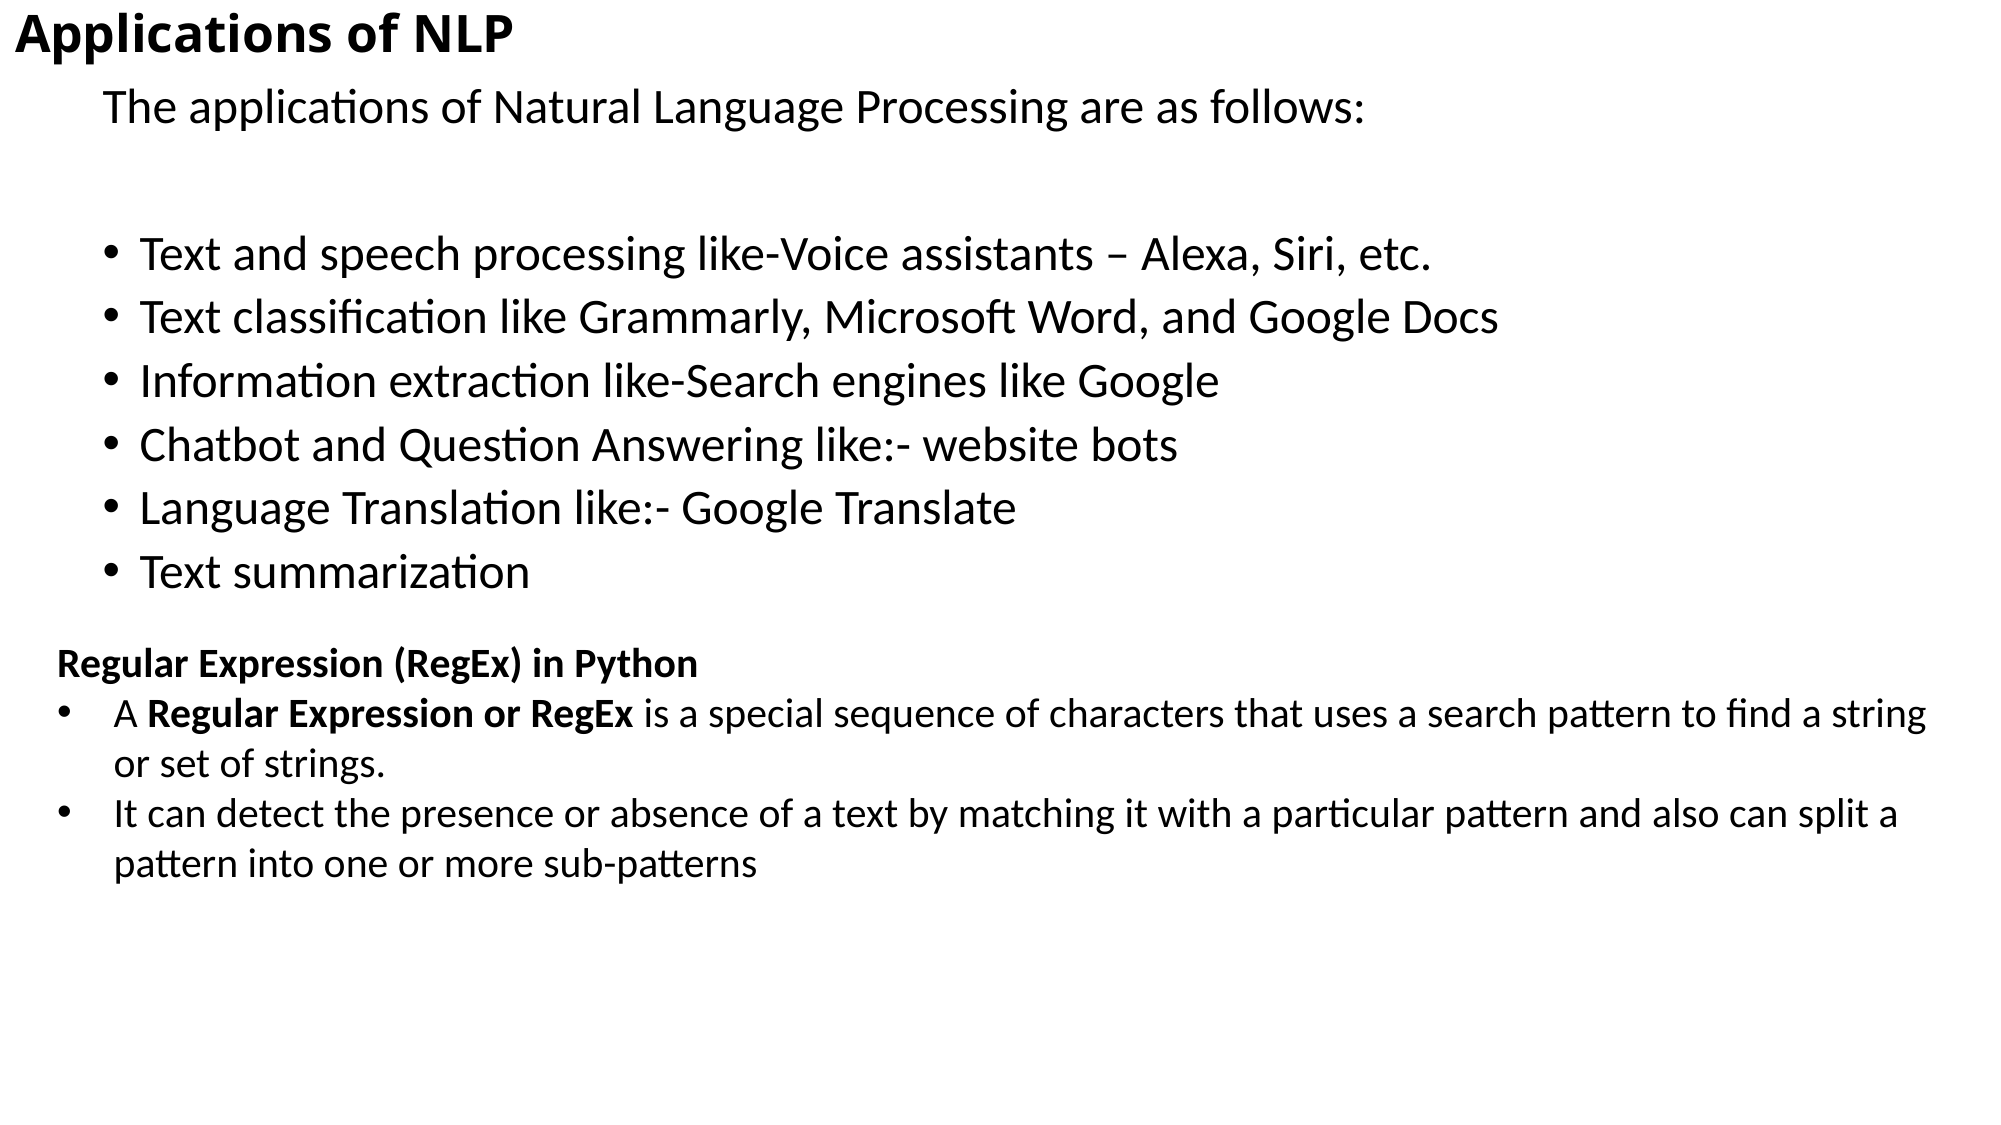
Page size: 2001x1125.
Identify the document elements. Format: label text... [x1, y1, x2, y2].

text_box Regular Expression (RegEx) in Python A Regular Expression or RegEx is a special sequence of characters that uses a search pattern to find a string or set of strings. It can detect the presence or absence of a text by matching it with a particular pattern and also can split a pattern into one or more sub-patterns [42, 628, 1981, 939]
list The applications of Natural Language Processing are as follows: Text and speech processing like-Voice assistants – Alexa, Siri, etc. Text classification like Grammarly, Microsoft Word, and Google Docs Information extraction like-Search engines like Google Chatbot and Question Answering like:- website bots Language Translation like:- Google Translate Text summarization [13, 73, 1981, 611]
title Applications of NLP [0, 0, 1845, 99]
